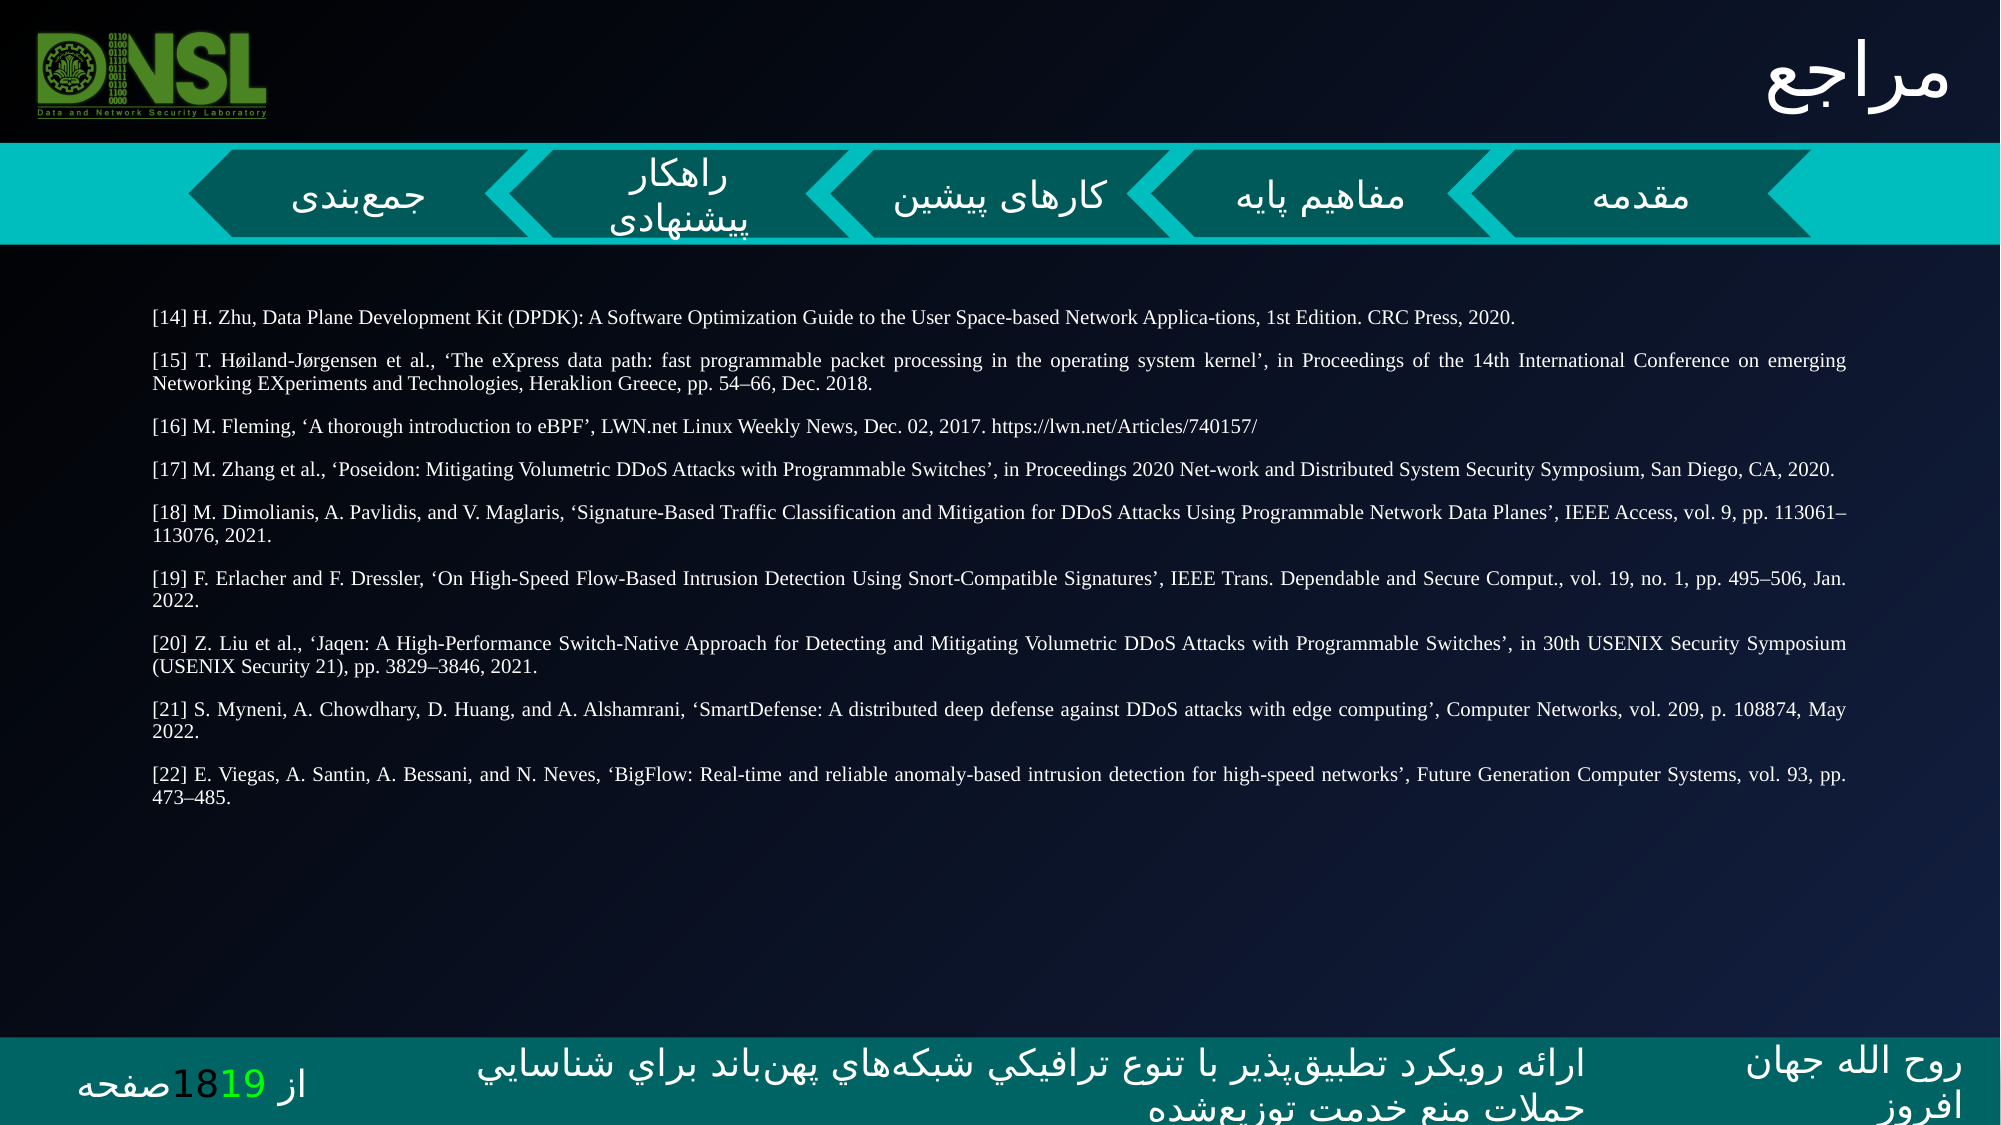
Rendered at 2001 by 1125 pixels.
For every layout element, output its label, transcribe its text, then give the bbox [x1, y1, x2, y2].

list [14] H. Zhu, Data Plane Development Kit (DPDK): A Software Optimization Guide to the User Space-based Network Applica-tions, 1st Edition. CRC Press, 2020. [15] T. Høiland-Jørgensen et al., ‘The eXpress data path: fast programmable packet processing in the operating system kernel’, in Proceedings of the 14th International Conference on emerging Networking EXperiments and Technologies, Heraklion Greece, pp. 54–66, Dec. 2018. [16] M. Fleming, ‘A thorough introduction to eBPF’, LWN.net Linux Weekly News, Dec. 02, 2017. https://lwn.net/Articles/740157/ [17] M. Zhang et al., ‘Poseidon: Mitigating Volumetric DDoS Attacks with Programmable Switches’, in Proceedings 2020 Net-work and Distributed System Security Symposium, San Diego, CA, 2020. [18] M. Dimolianis, A. Pavlidis, and V. Maglaris, ‘Signature-Based Traffic Classification and Mitigation for DDoS Attacks Using Programmable Network Data Planes’, IEEE Access, vol. 9, pp. 113061–113076, 2021. [19] F. Erlacher and F. Dressler, ‘On High-Speed Flow-Based Intrusion Detection Using Snort-Compatible Signatures’, IEEE Trans. Dependable and Secure Comput., vol. 19, no. 1, pp. 495–506, Jan. 2022. [20] Z. Liu et al., ‘Jaqen: A High-Performance Switch-Native Approach for Detecting and Mitigating Volumetric DDoS Attacks with Programmable Switches’, in 30th USENIX Security Symposium (USENIX Security 21), pp. 3829–3846, 2021. [21] S. Myneni, A. Chowdhary, D. Huang, and A. Alshamrani, ‘SmartDefense: A distributed deep defense against DDoS attacks with edge computing’, Computer Networks, vol. 209, p. 108874, May 2022. [22] E. Viegas, A. Santin, A. Bessani, and N. Neves, ‘BigFlow: Real-time and reliable anomaly-based intrusion detection for high-speed networks’, Future Generation Computer Systems, vol. 93, pp. 473–485. [137, 299, 1863, 1014]
list مراجع [1440, 13, 1969, 132]
